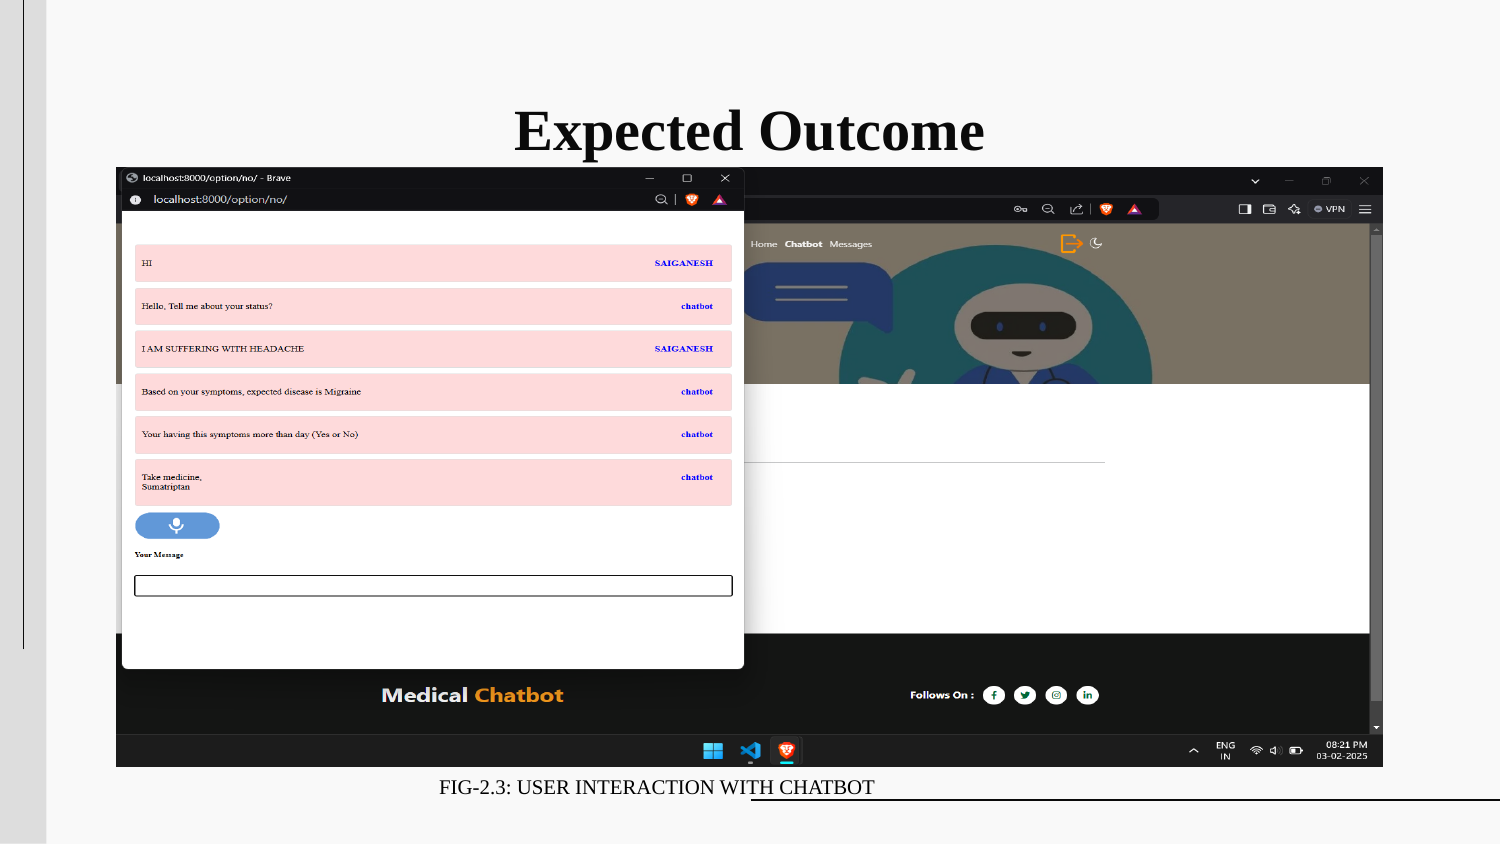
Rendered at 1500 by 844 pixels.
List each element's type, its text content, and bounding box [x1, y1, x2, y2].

picture [116, 167, 1384, 767]
title Expected Outcome [116, 77, 1383, 166]
text_box FIG-2.3: USER INTERACTION WITH CHATBOT [424, 775, 1016, 807]
